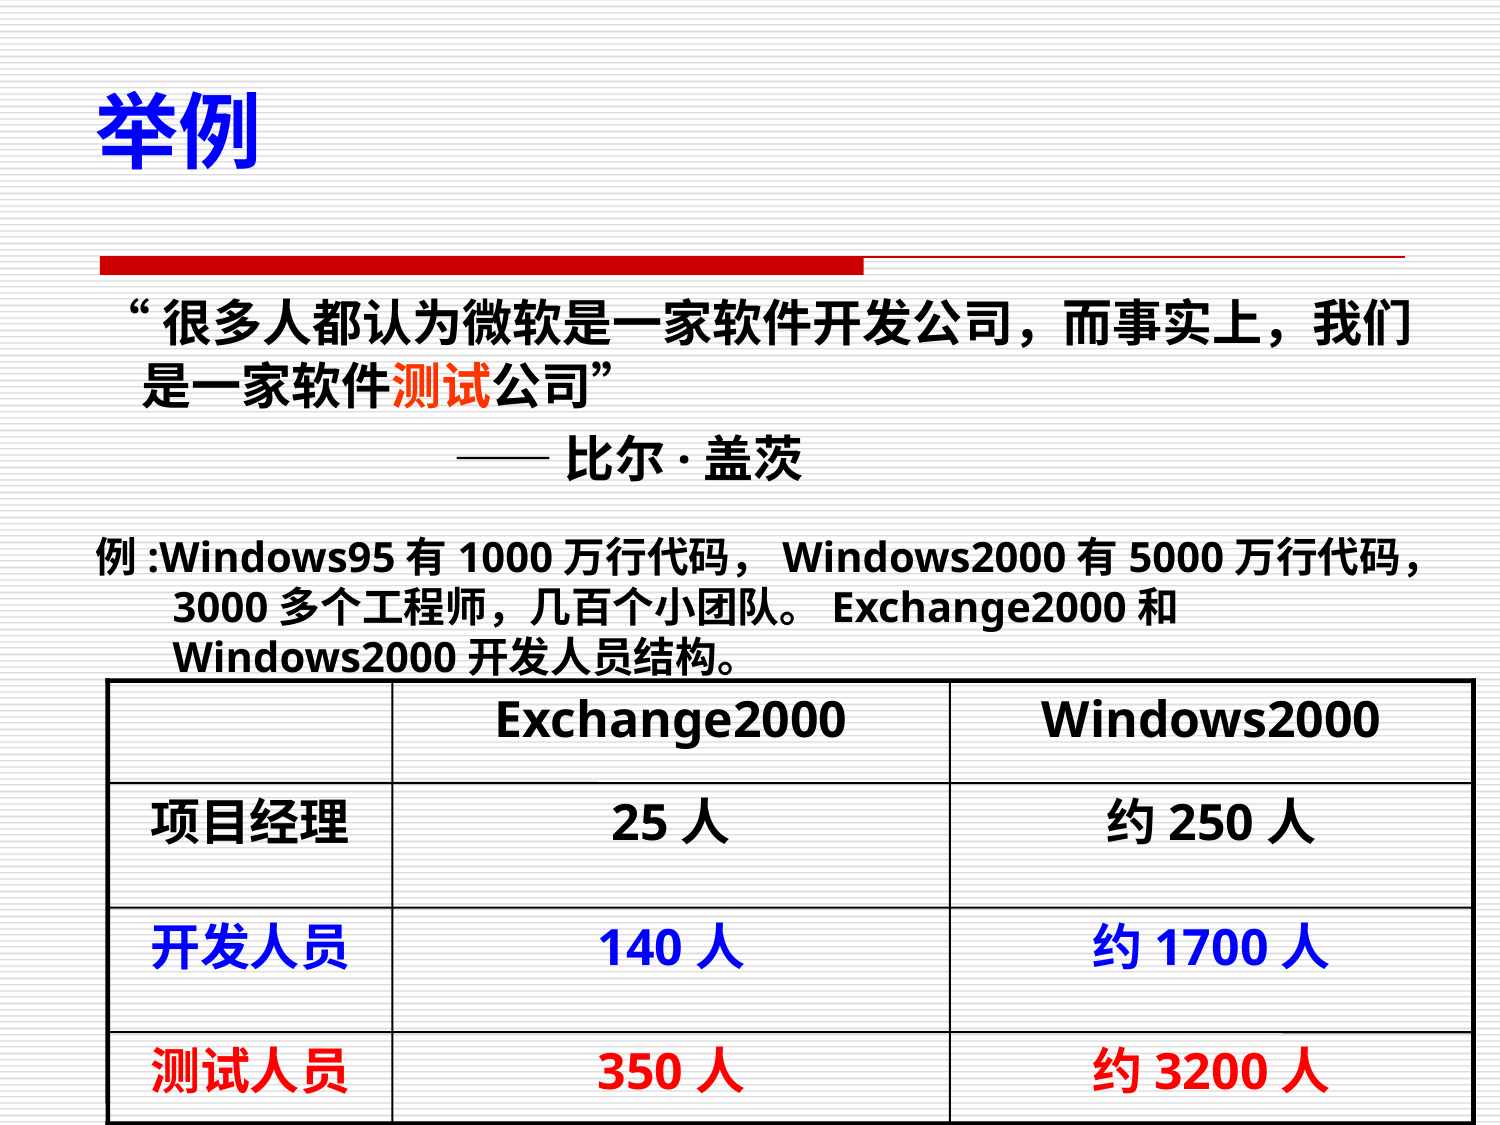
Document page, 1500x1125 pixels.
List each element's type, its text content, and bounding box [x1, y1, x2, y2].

text_box 举例 [80, 60, 1356, 198]
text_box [107, 680, 1474, 1124]
picture [0, 0, 1500, 1125]
text_box “很多人都认为微软是一家软件开发公司，而事实上，我们是一家软件测试公司” ——比尔·盖茨 [70, 267, 1461, 479]
text_box 例:Windows95有1000万行代码，Windows2000有5000万行代码，3000多个工程师，几百个小团队。Exchange2000和Windows2000开发人员结构。 [80, 523, 1487, 650]
